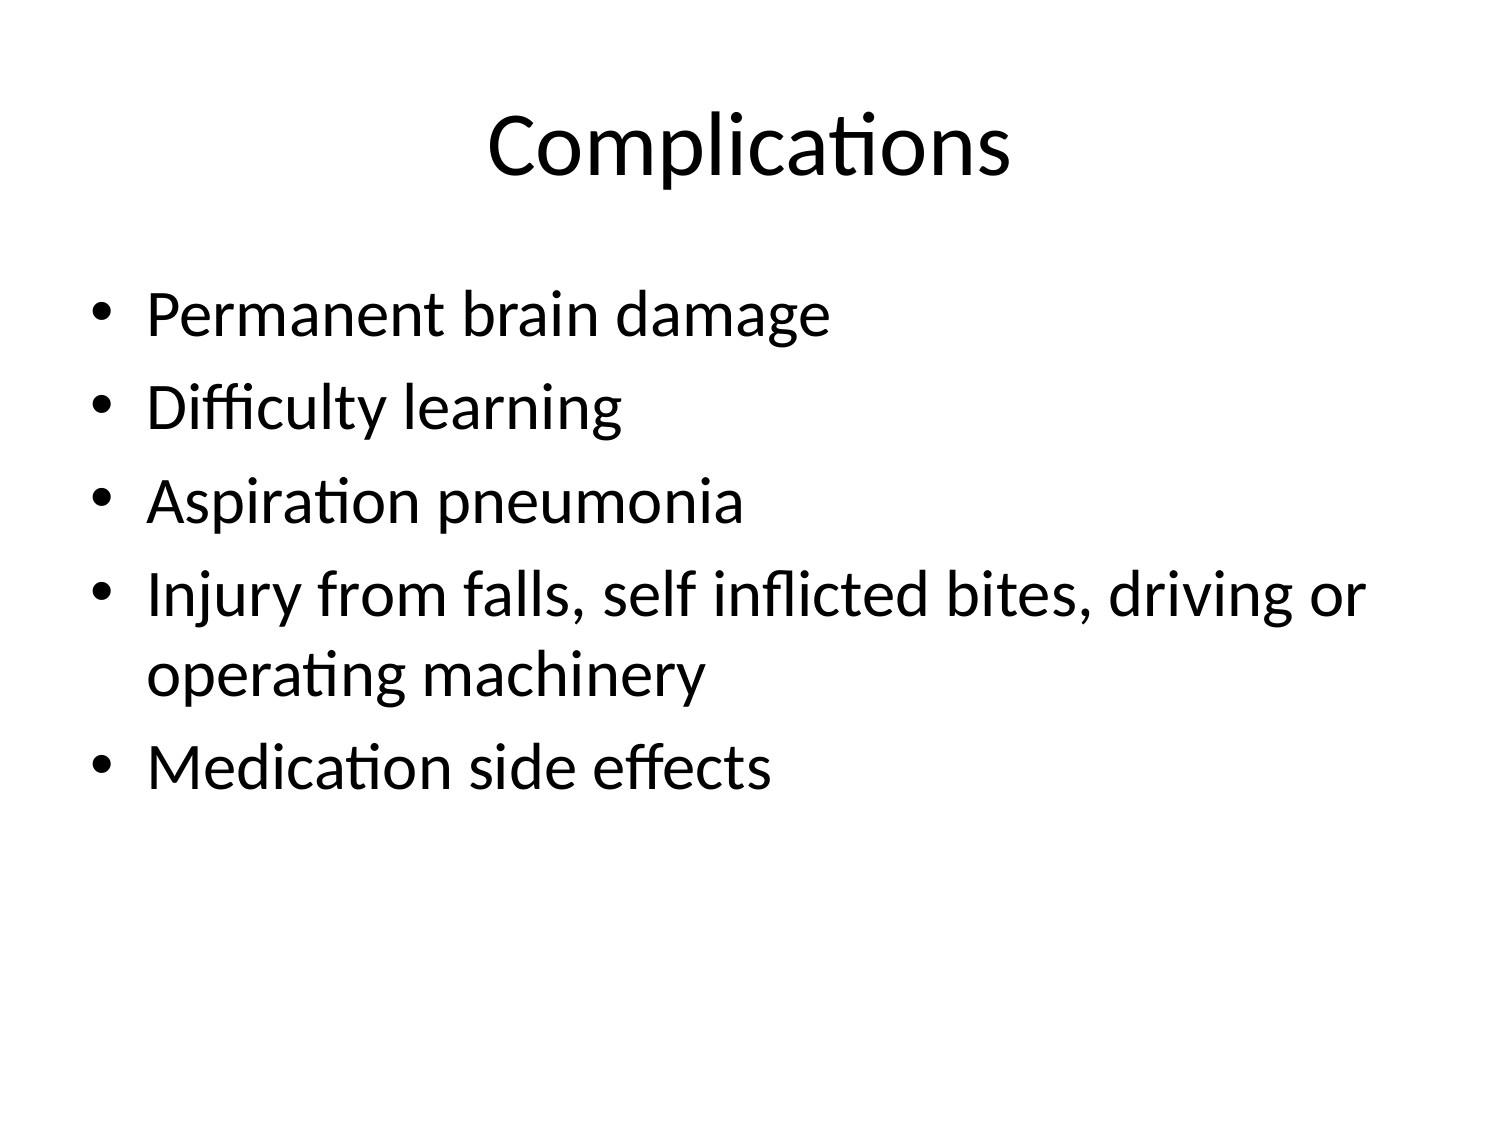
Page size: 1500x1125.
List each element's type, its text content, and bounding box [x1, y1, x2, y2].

list Permanent brain damage Difficulty learning Aspiration pneumonia Injury from falls, self inflicted bites, driving or operating machinery Medication side effects [75, 262, 1425, 1005]
title Complications [75, 45, 1425, 233]
